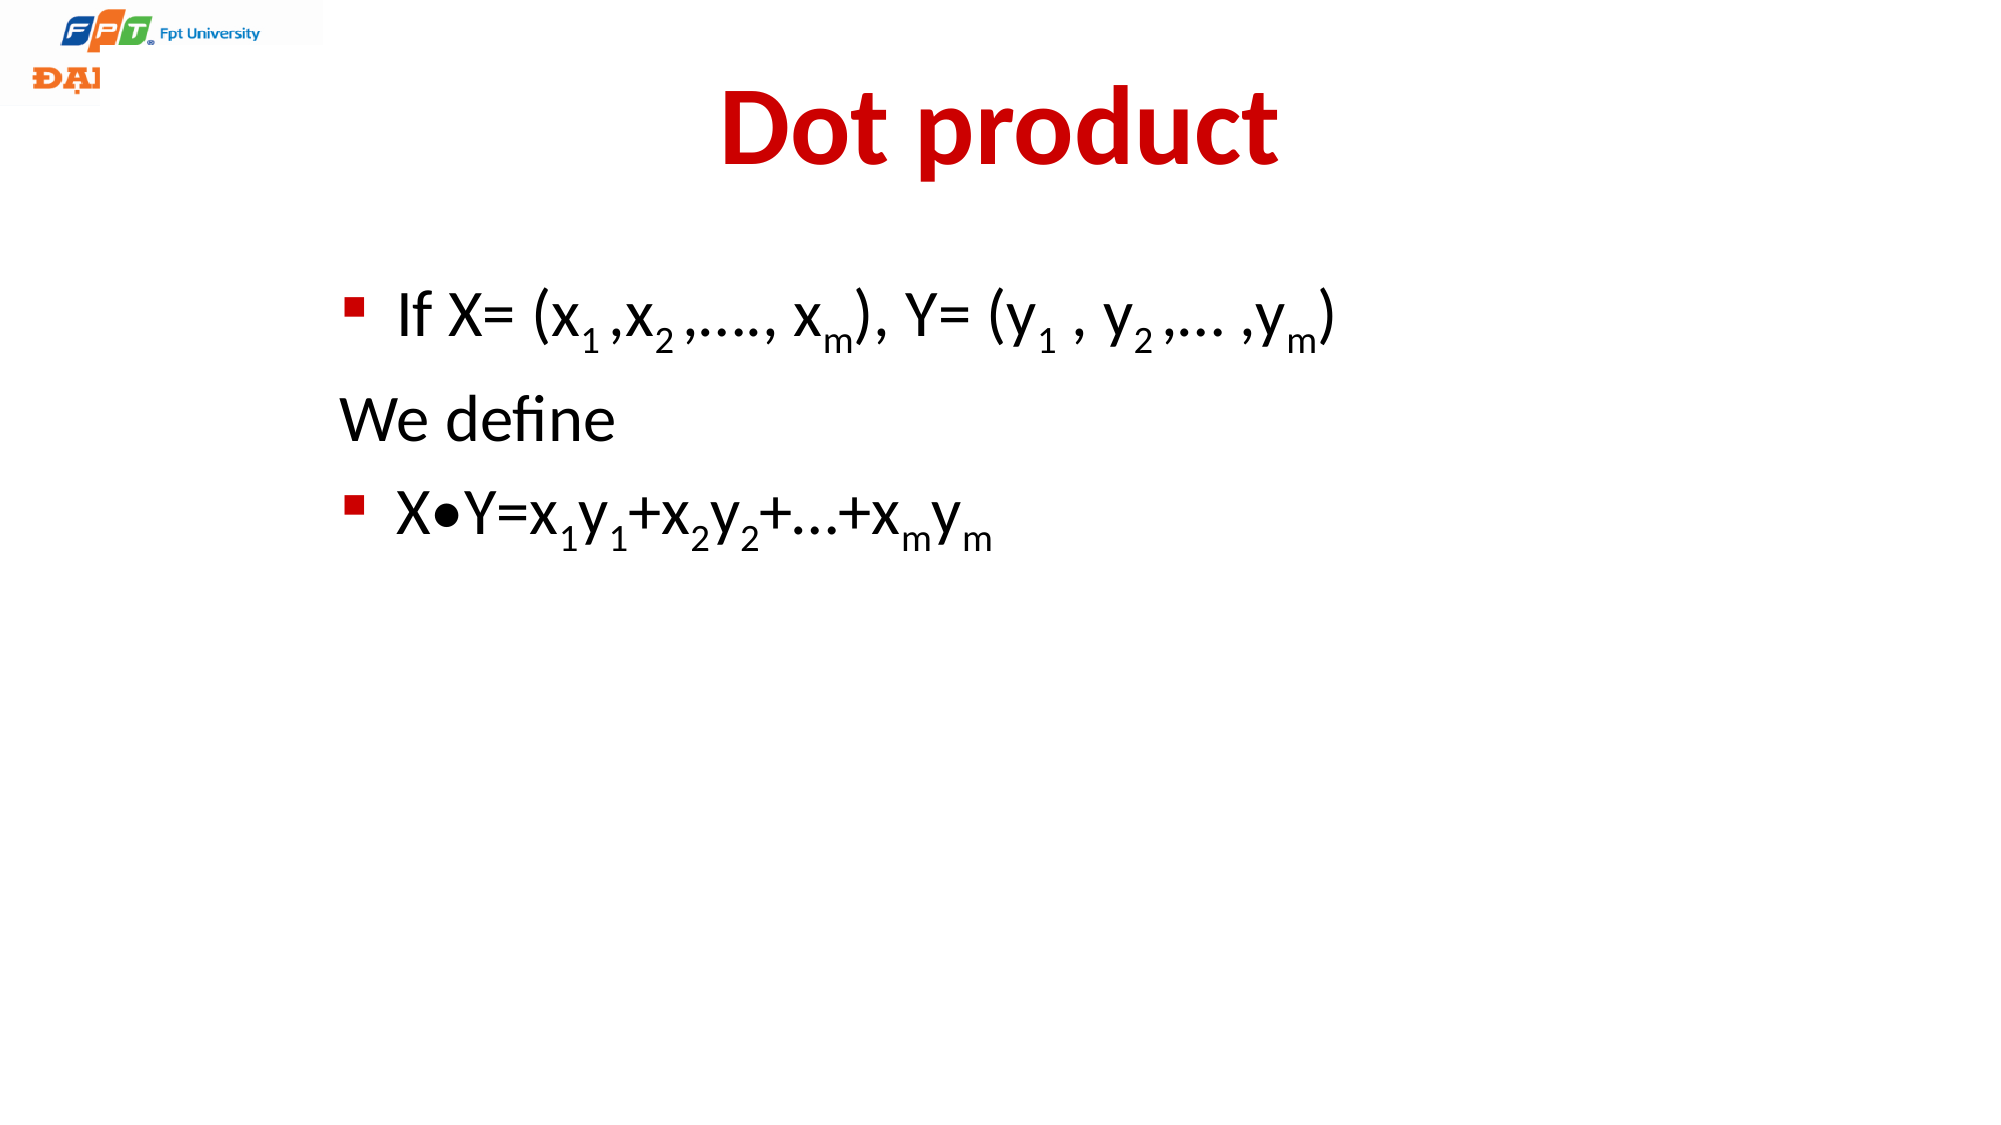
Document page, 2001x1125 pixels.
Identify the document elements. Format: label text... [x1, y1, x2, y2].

title Dot product [99, 45, 1900, 233]
list If X= (x1 ,x2 ,…., xm), Y= (y1 , y2 ,… ,ym) We define X•Y=x1y1+x2y2+…+xmym [324, 262, 1675, 1047]
picture [0, 0, 323, 106]
